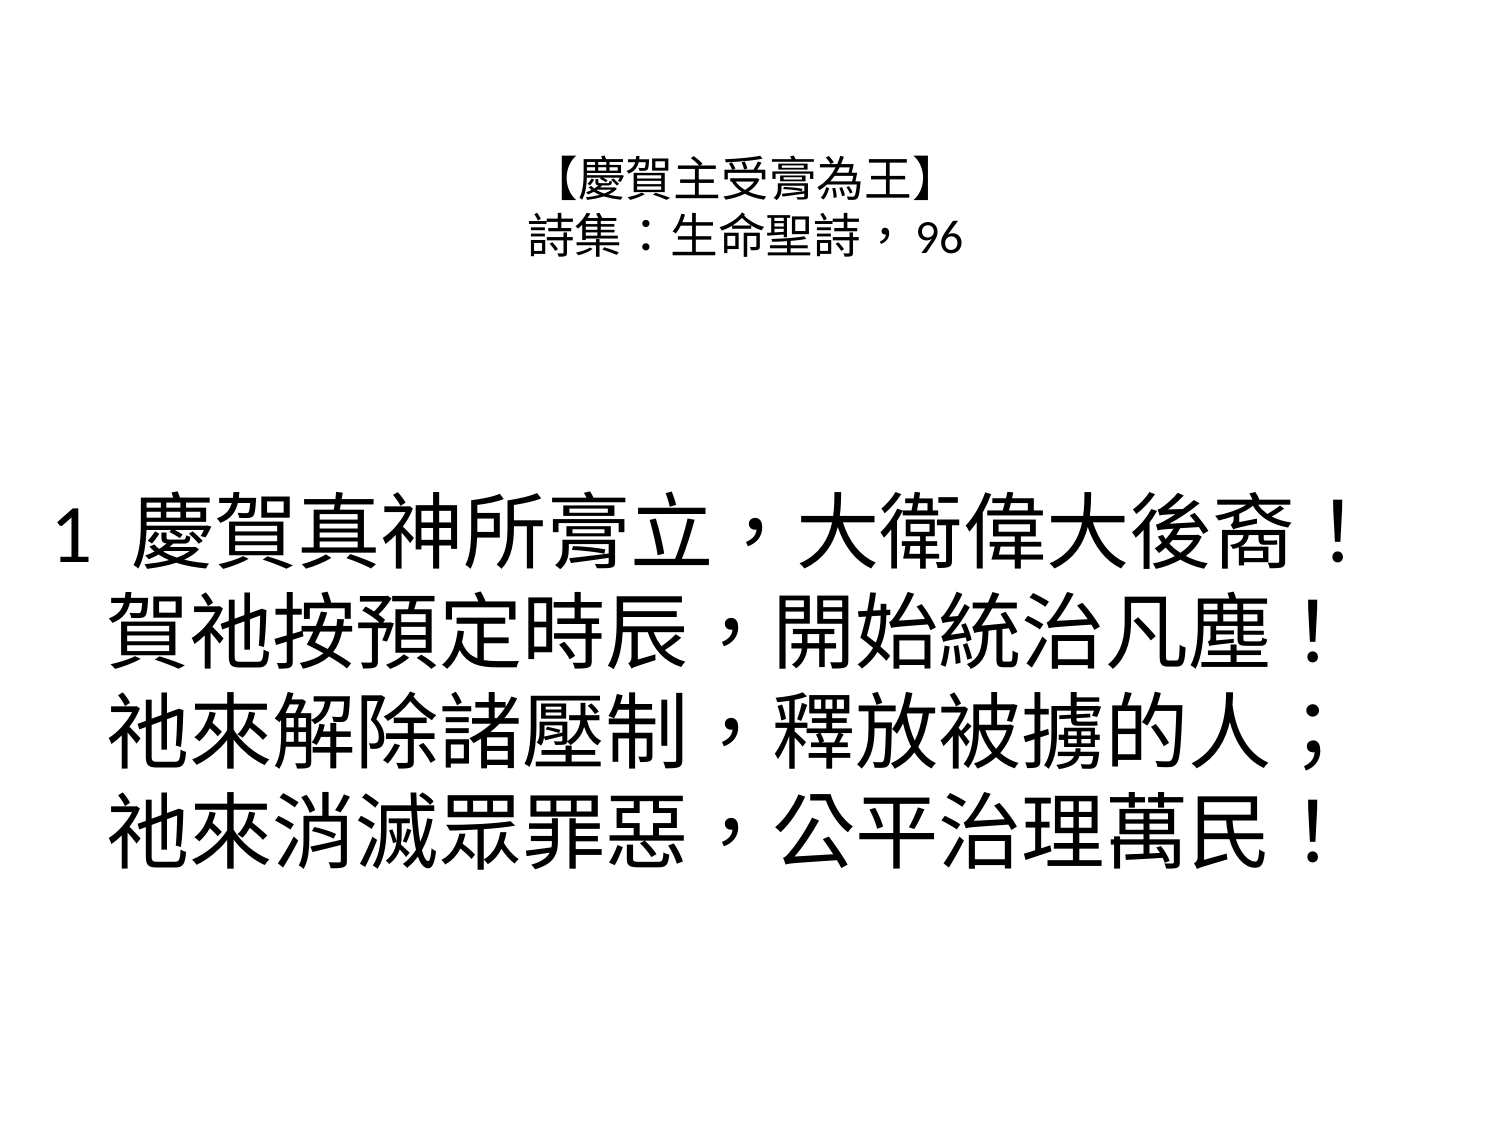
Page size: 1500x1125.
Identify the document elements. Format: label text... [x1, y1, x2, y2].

list 1 慶賀真神所膏立，大衛偉大後裔！ 賀祂按預定時辰，開始統治凡塵！ 祂來解除諸壓制，釋放被擄的人； 祂來消滅眾罪惡，公平治理萬民！ [35, 471, 1461, 1125]
title 【慶賀主受膏為王】 詩集：生命聖詩，96 [70, 140, 1421, 329]
